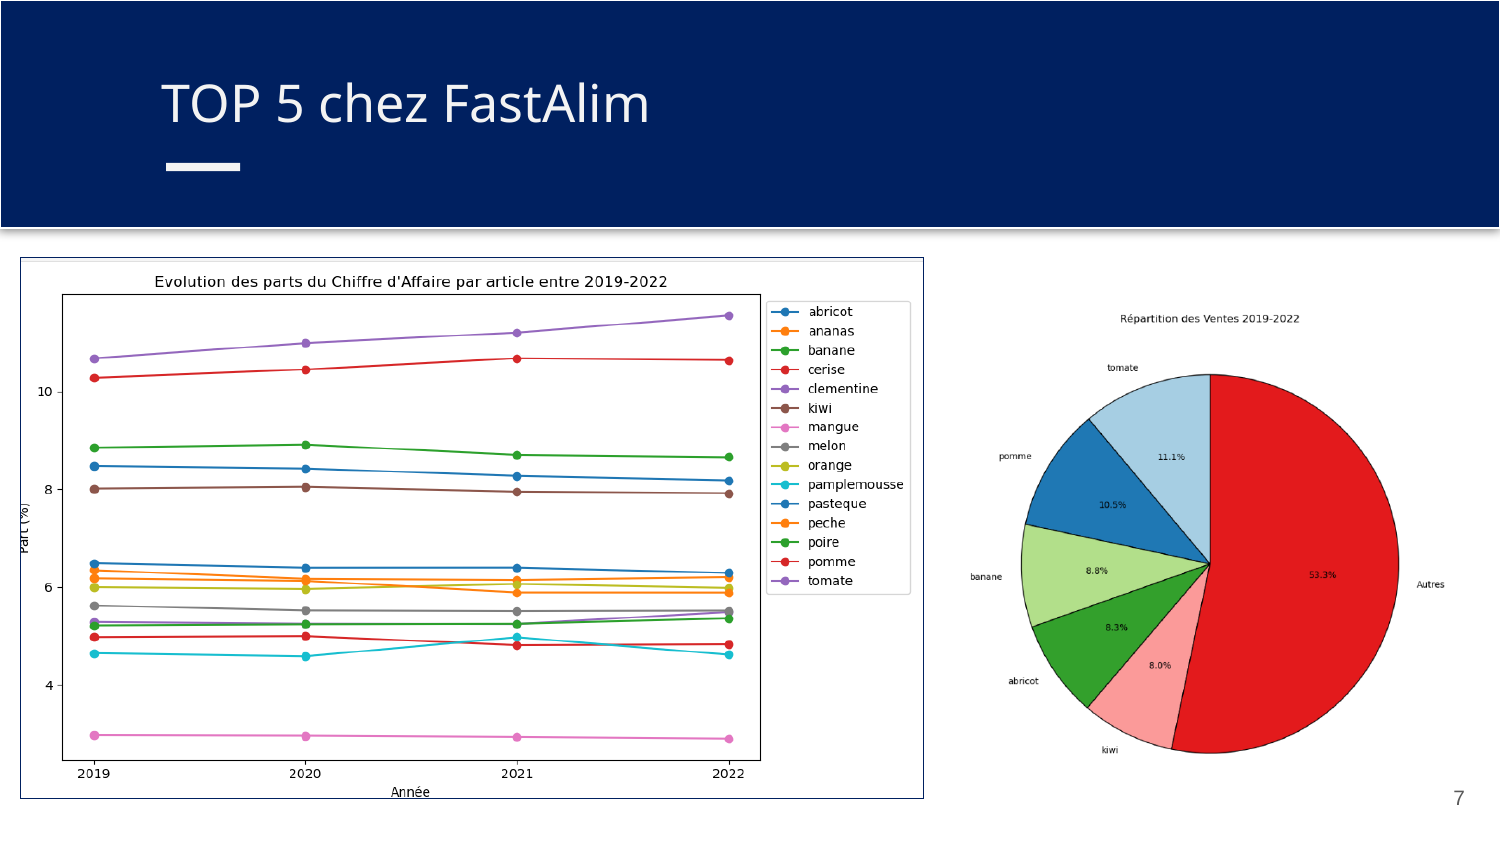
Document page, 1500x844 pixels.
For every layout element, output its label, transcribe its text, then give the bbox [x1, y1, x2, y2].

slide_number 7 [1389, 764, 1480, 830]
picture [949, 308, 1450, 766]
text_box [166, 162, 241, 172]
picture [19, 257, 924, 799]
text_box [0, 0, 1500, 228]
text_box TOP 5 chez FastAlim [146, 55, 1500, 150]
